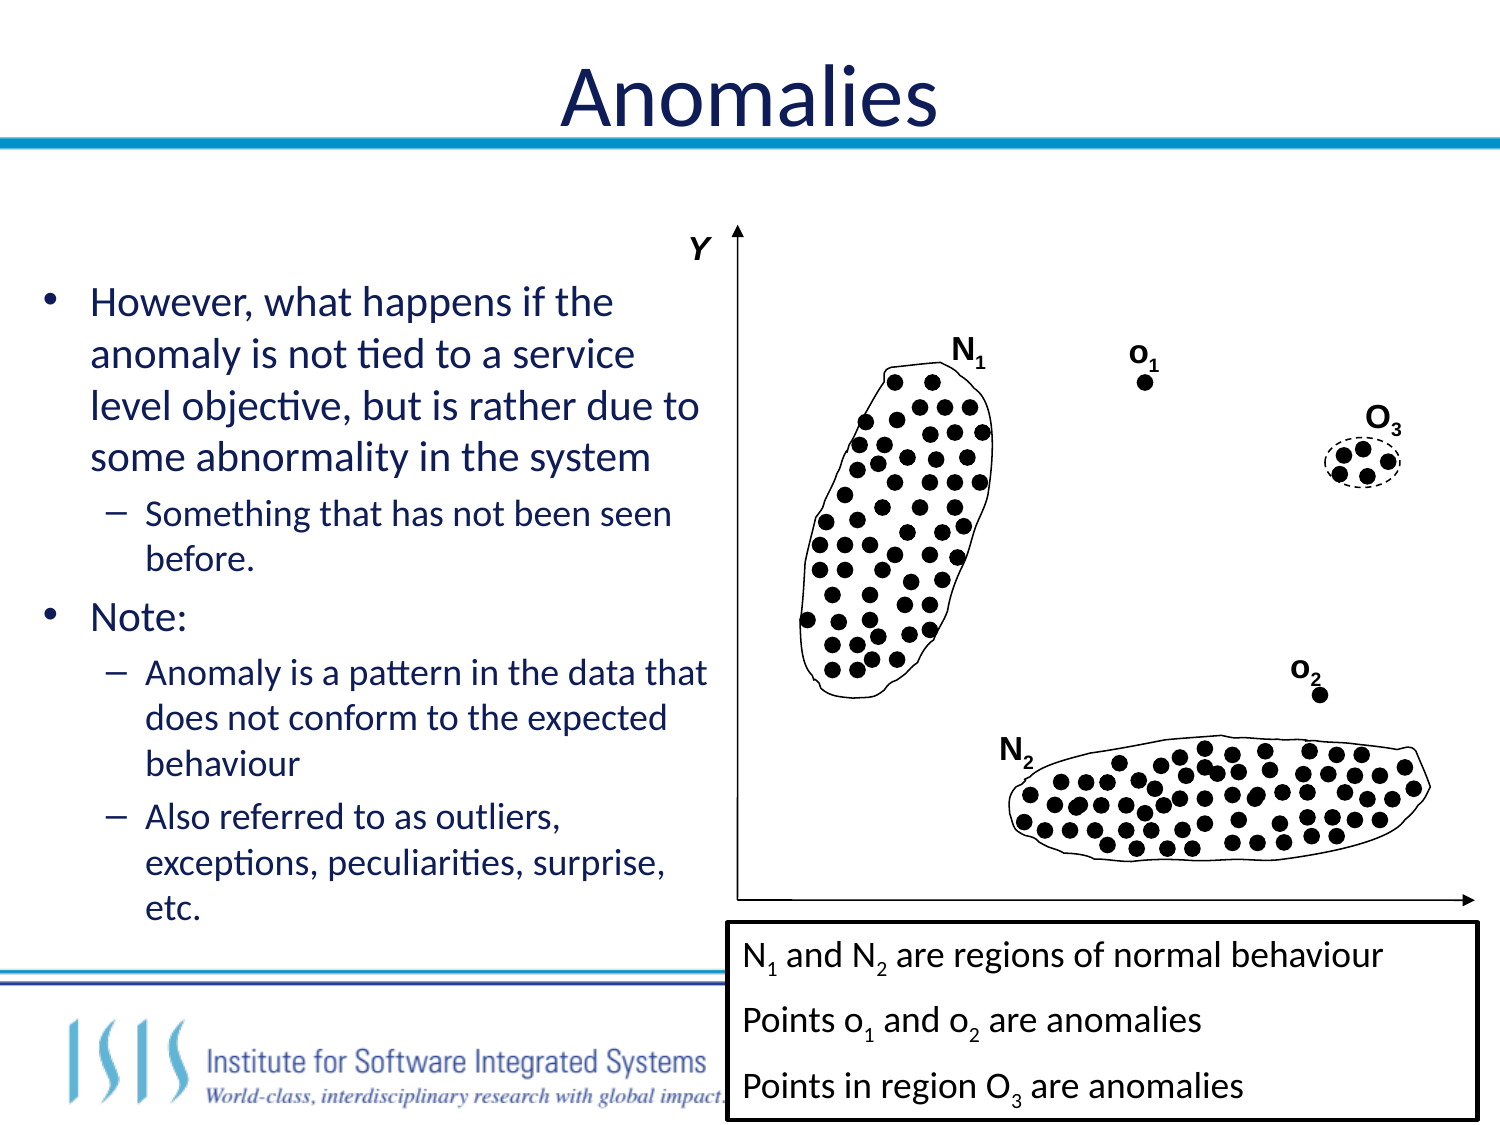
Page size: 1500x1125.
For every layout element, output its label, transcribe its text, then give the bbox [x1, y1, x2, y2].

title Anomalies [75, 26, 1425, 155]
text_box N1 and N2 are regions of normal behaviour Points o1 and o2 are anomalies Points in region O3 are anomalies [725, 971, 1480, 1122]
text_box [672, 219, 1488, 963]
list However, what happens if the anomaly is not tied to a service level objective, but is rather due to some abnormality in the system Something that has not been seen before. Note: Anomaly is a pattern in the data that does not conform to the expected behaviour Also referred to as outliers, exceptions, peculiarities, surprise, etc. [27, 265, 725, 979]
